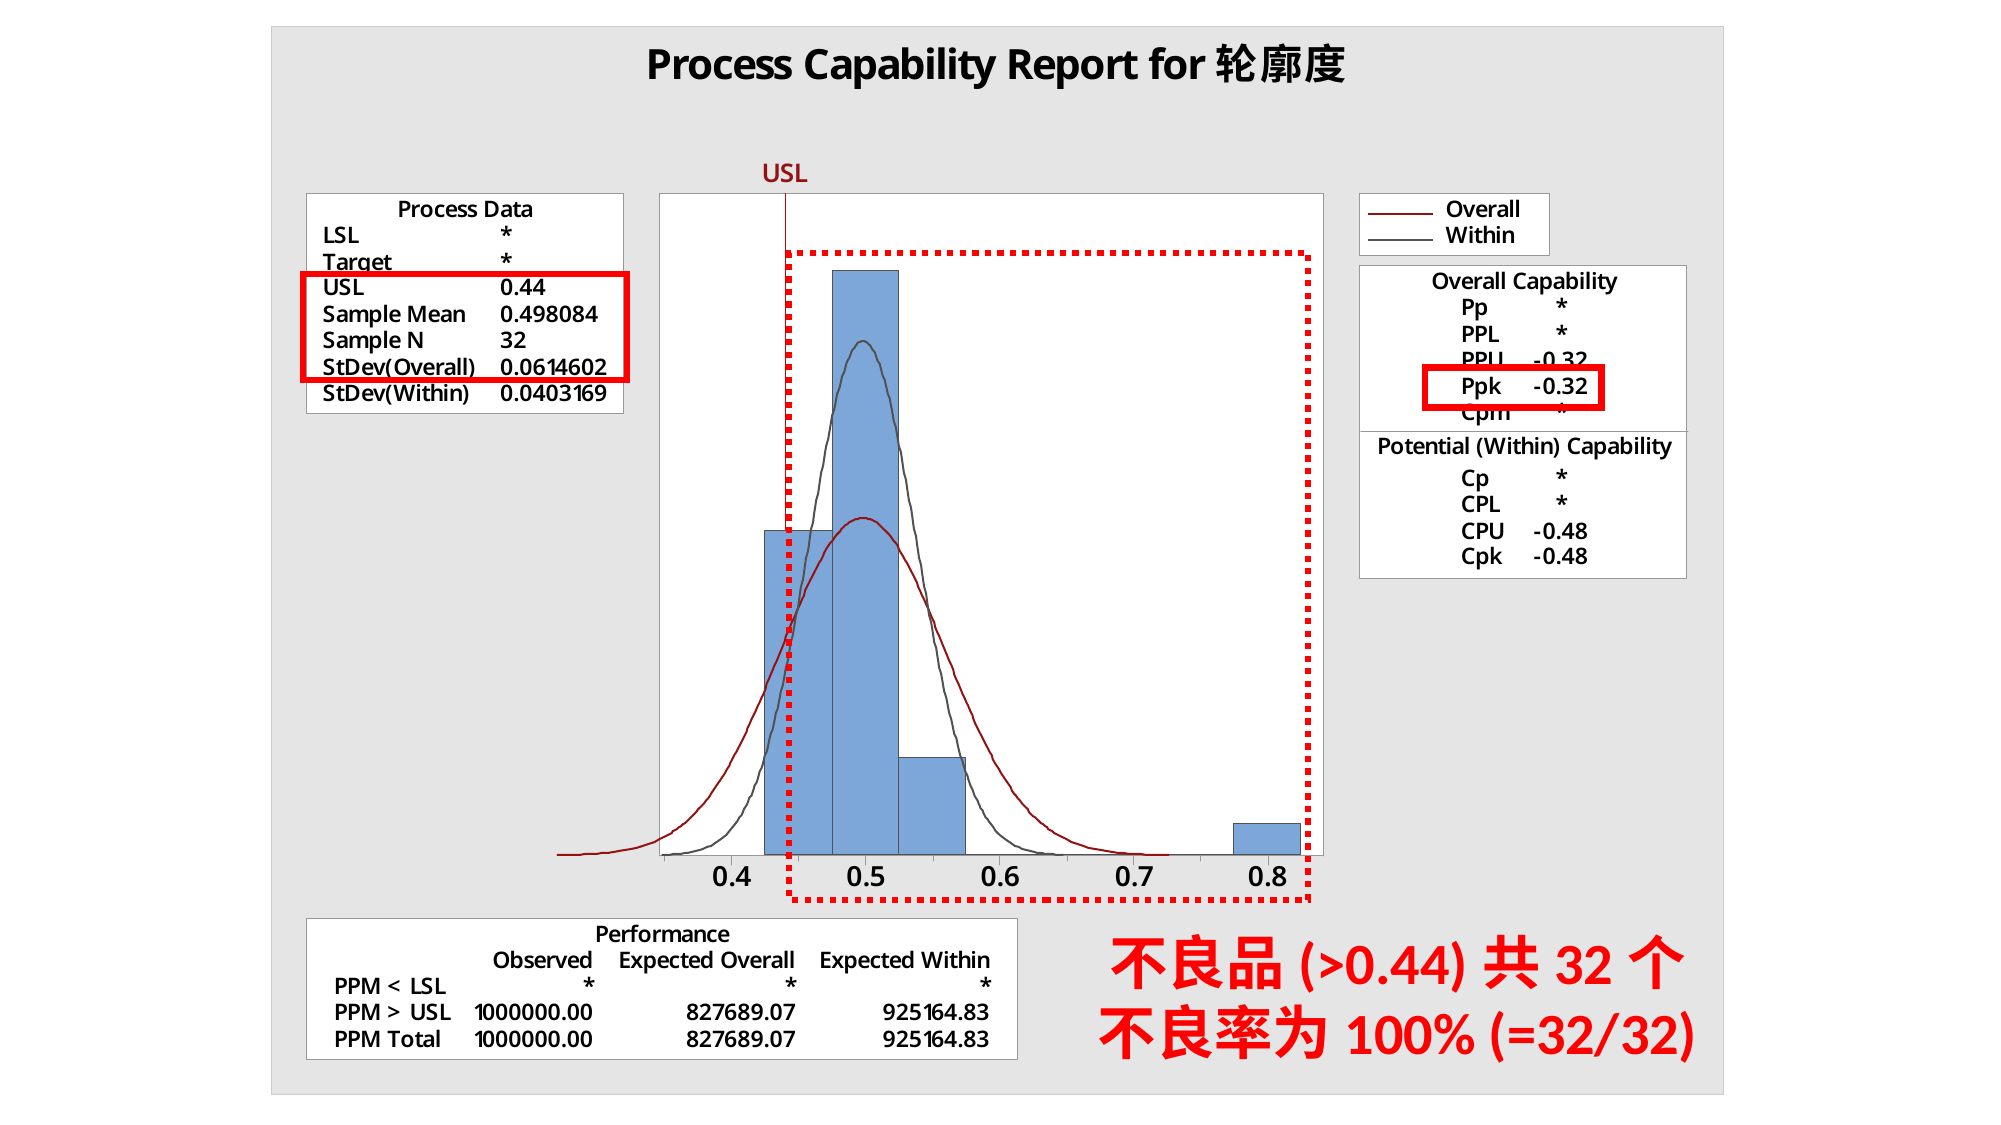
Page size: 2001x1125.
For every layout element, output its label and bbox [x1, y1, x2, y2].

picture [271, 26, 1725, 1096]
